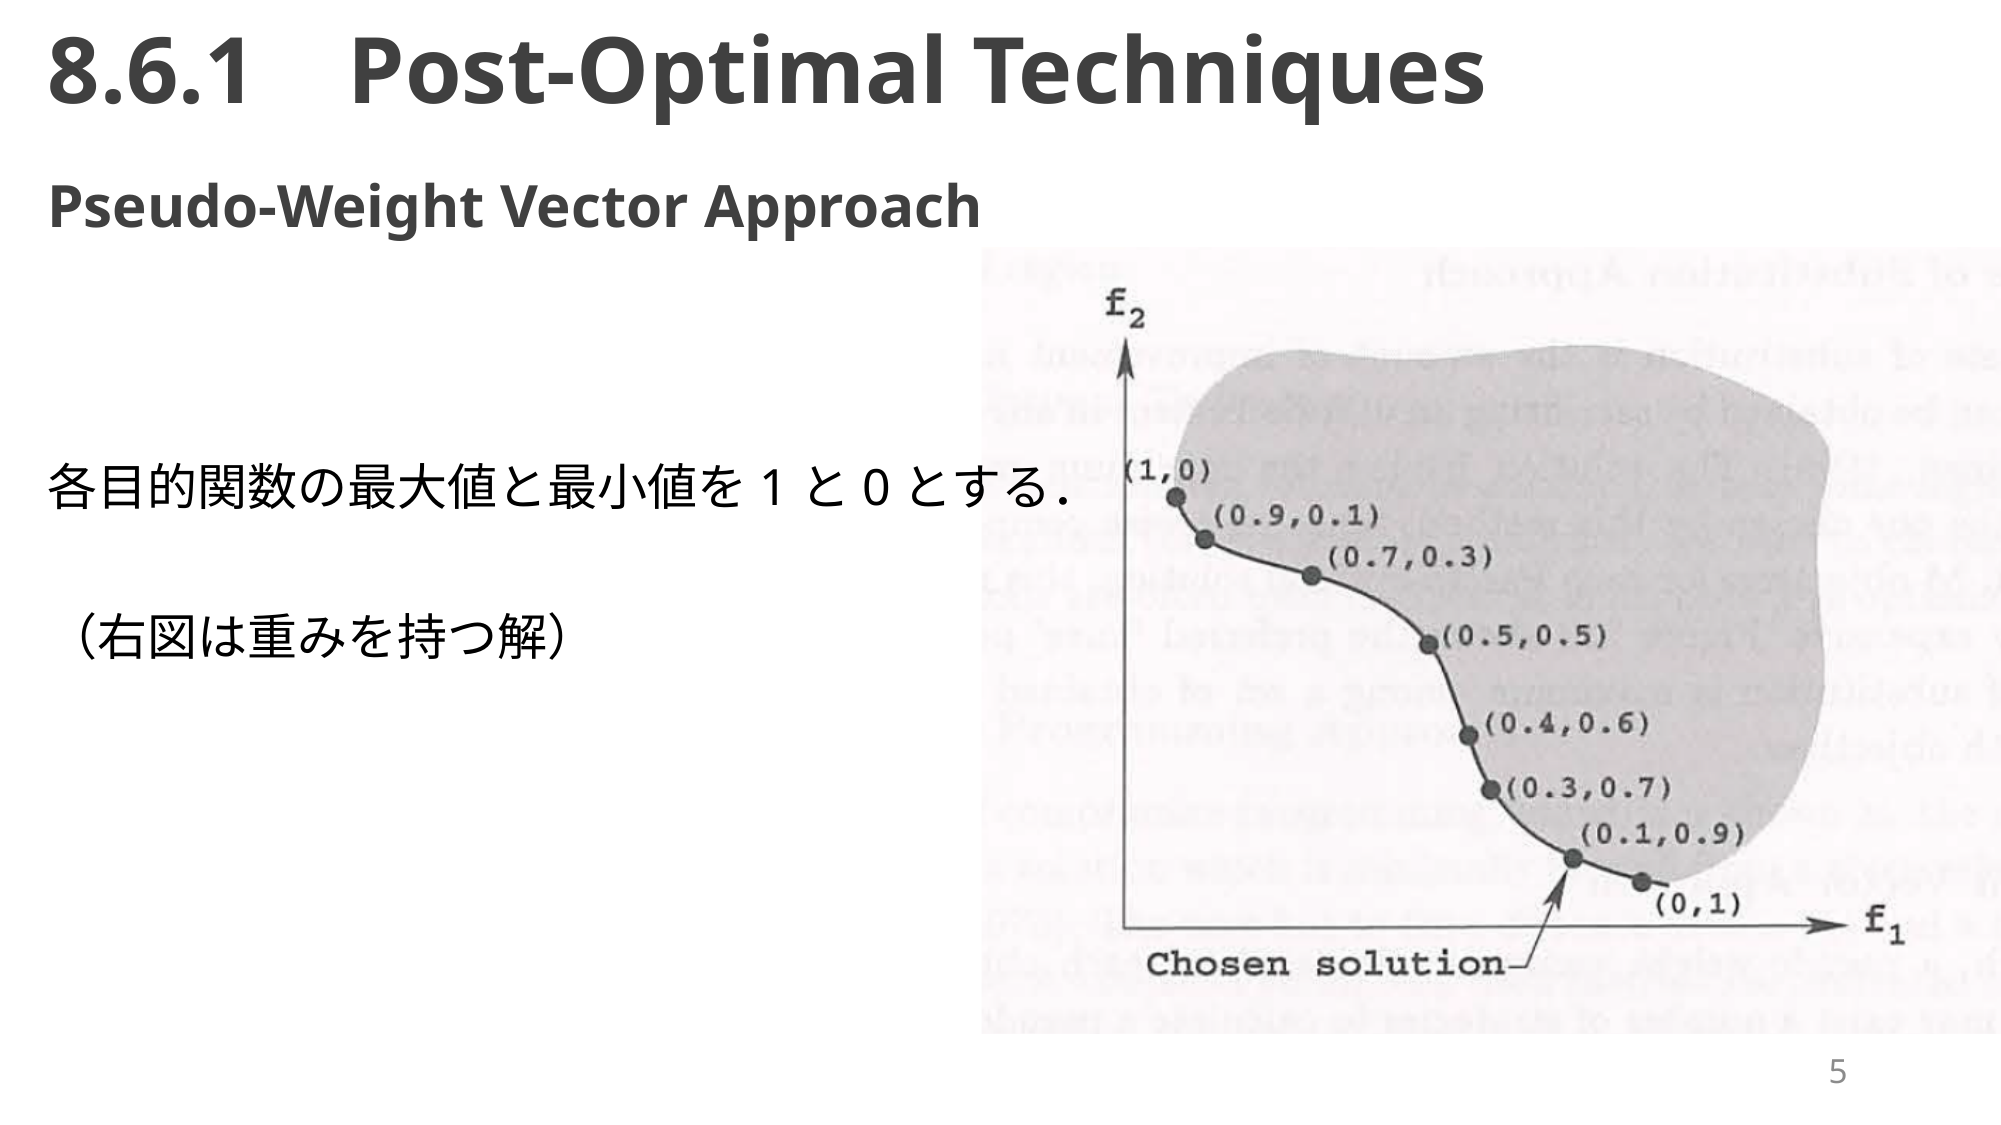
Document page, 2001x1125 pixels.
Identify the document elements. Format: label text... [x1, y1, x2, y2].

picture [981, 247, 2000, 1034]
slide_number 5 [1412, 1042, 1863, 1103]
text_box Pseudo-Weight Vector Approach [32, 161, 1446, 247]
title 8.6.1 Post-Optimal Techniques [32, 5, 1758, 143]
